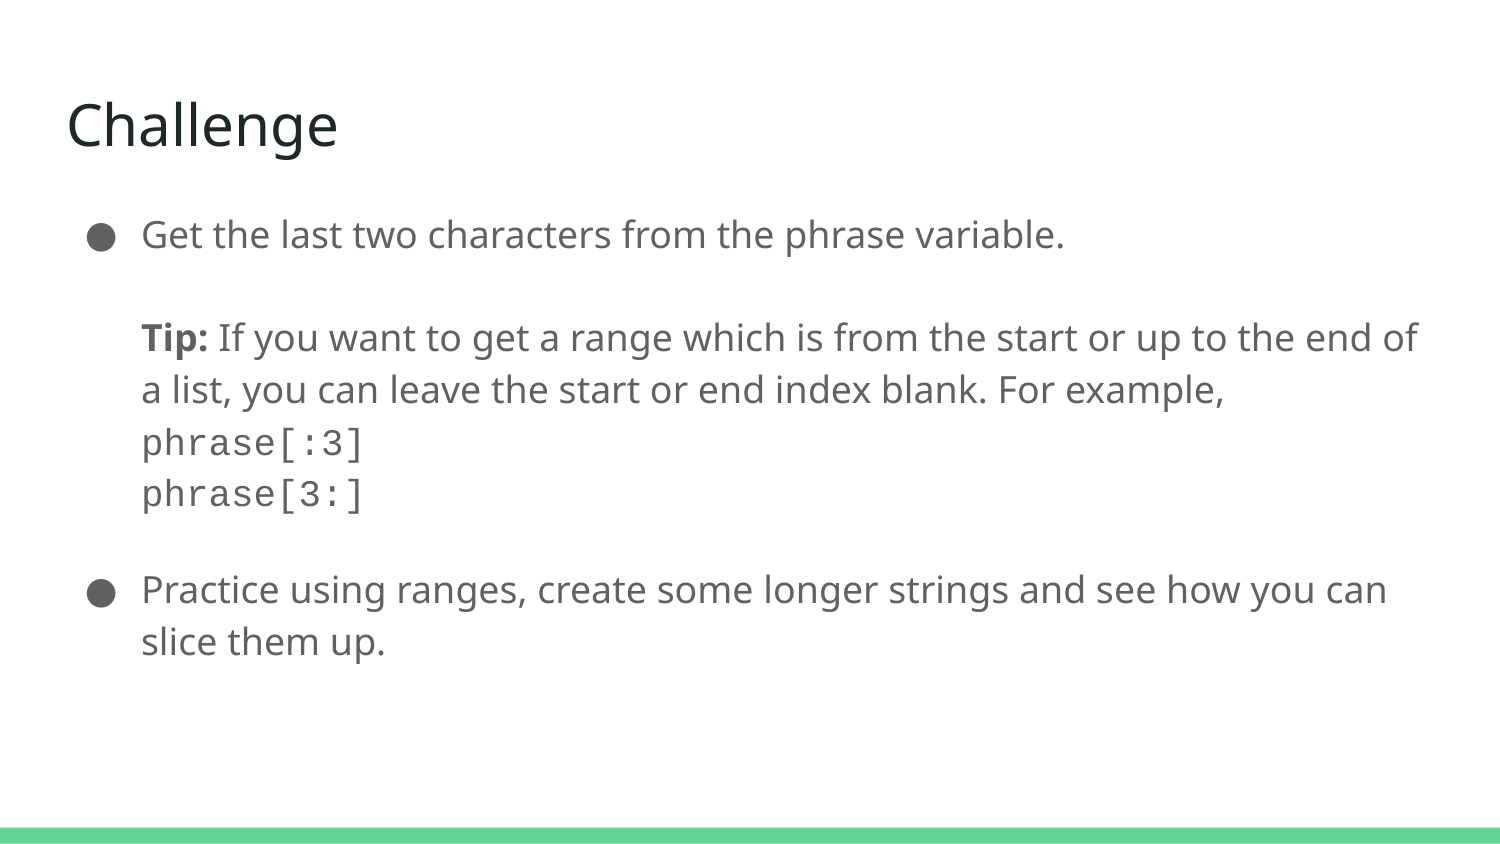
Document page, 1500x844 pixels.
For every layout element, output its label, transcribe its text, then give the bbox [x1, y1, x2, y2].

list Get the last two characters from the phrase variable. Tip: If you want to get a range which is from the start or up to the end of a list, you can leave the start or end index blank. For example, phrase[:3] phrase[3:] Practice using ranges, create some longer strings and see how you can slice them up. [51, 189, 1449, 750]
title Challenge [51, 72, 1449, 167]
